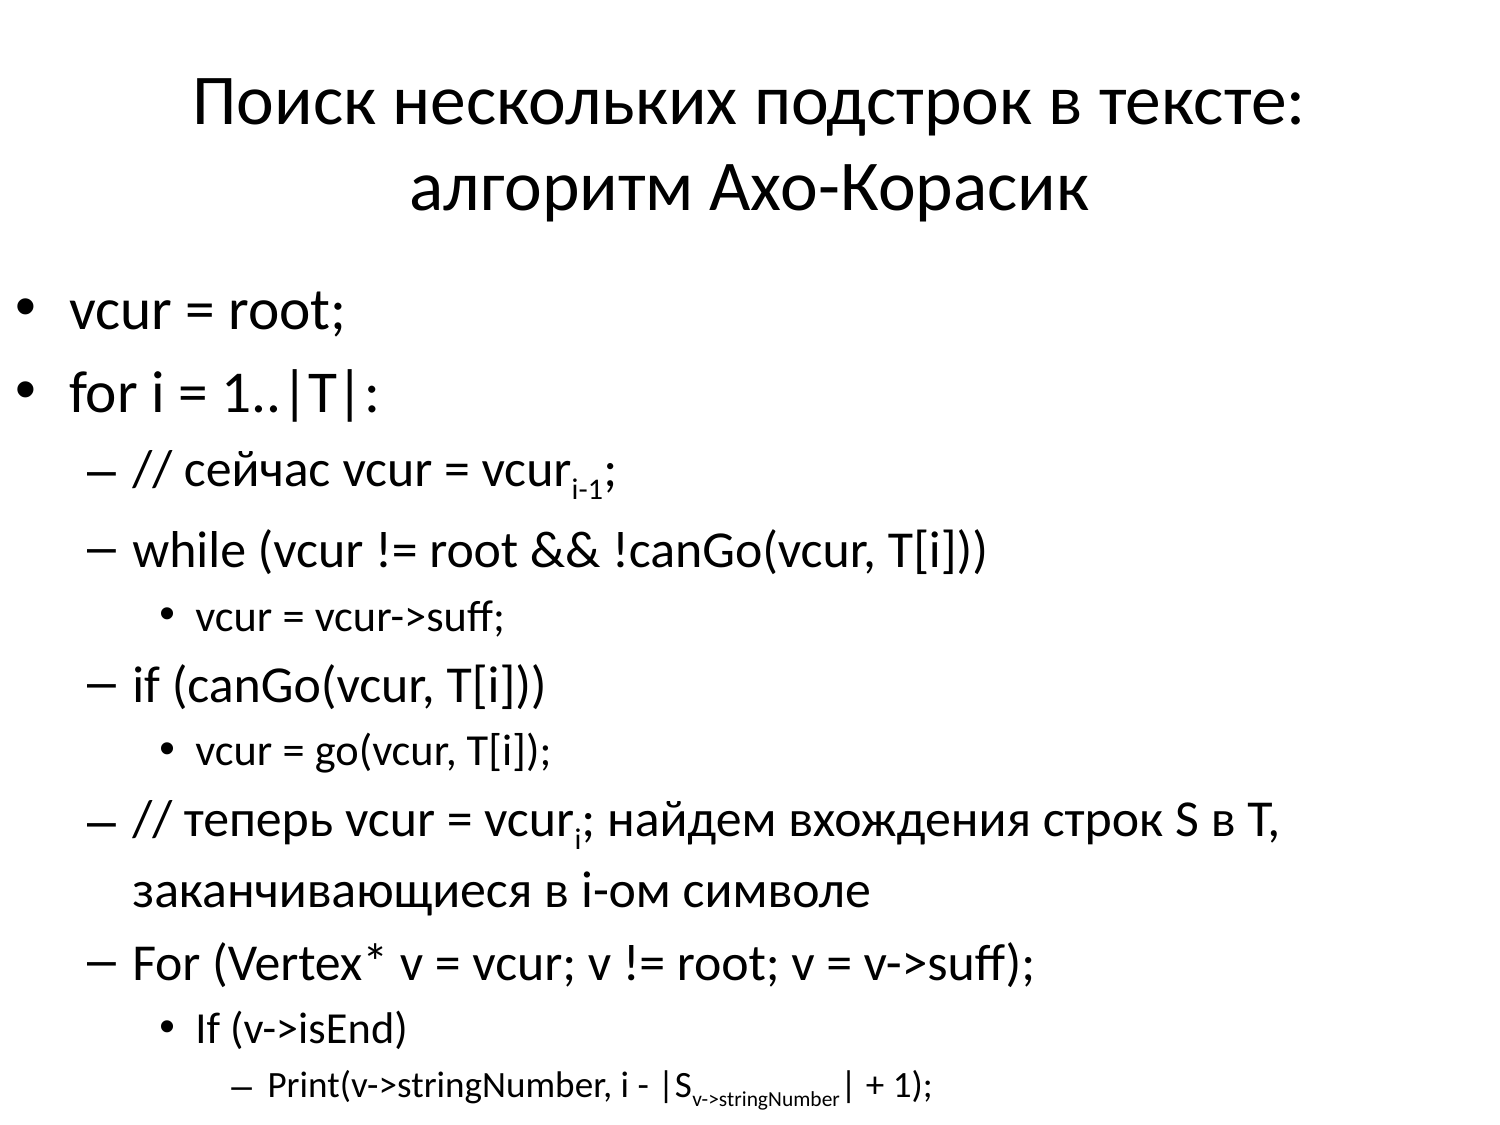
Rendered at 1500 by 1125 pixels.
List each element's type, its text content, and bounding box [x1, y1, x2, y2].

title Поиск нескольких подстрок в тексте: алгоритм Ахо-Корасик [75, 45, 1425, 233]
list vcur = root; for i = 1..|T|: // сейчас vcur = vcuri-1; while (vcur != root && !canGo(vcur, T[i])) vcur = vcur->suff; if (canGo(vcur, T[i])) vcur = go(vcur, T[i]); // теперь vcur = vcuri; найдем вхождения строк S в T, заканчивающиеся в i-ом символе For (Vertex* v = vcur; v != root; v = v->suff); If (v->isEnd) Print(v->stringNumber, i - |Sv->stringNumber| + 1); [0, 262, 1500, 1125]
